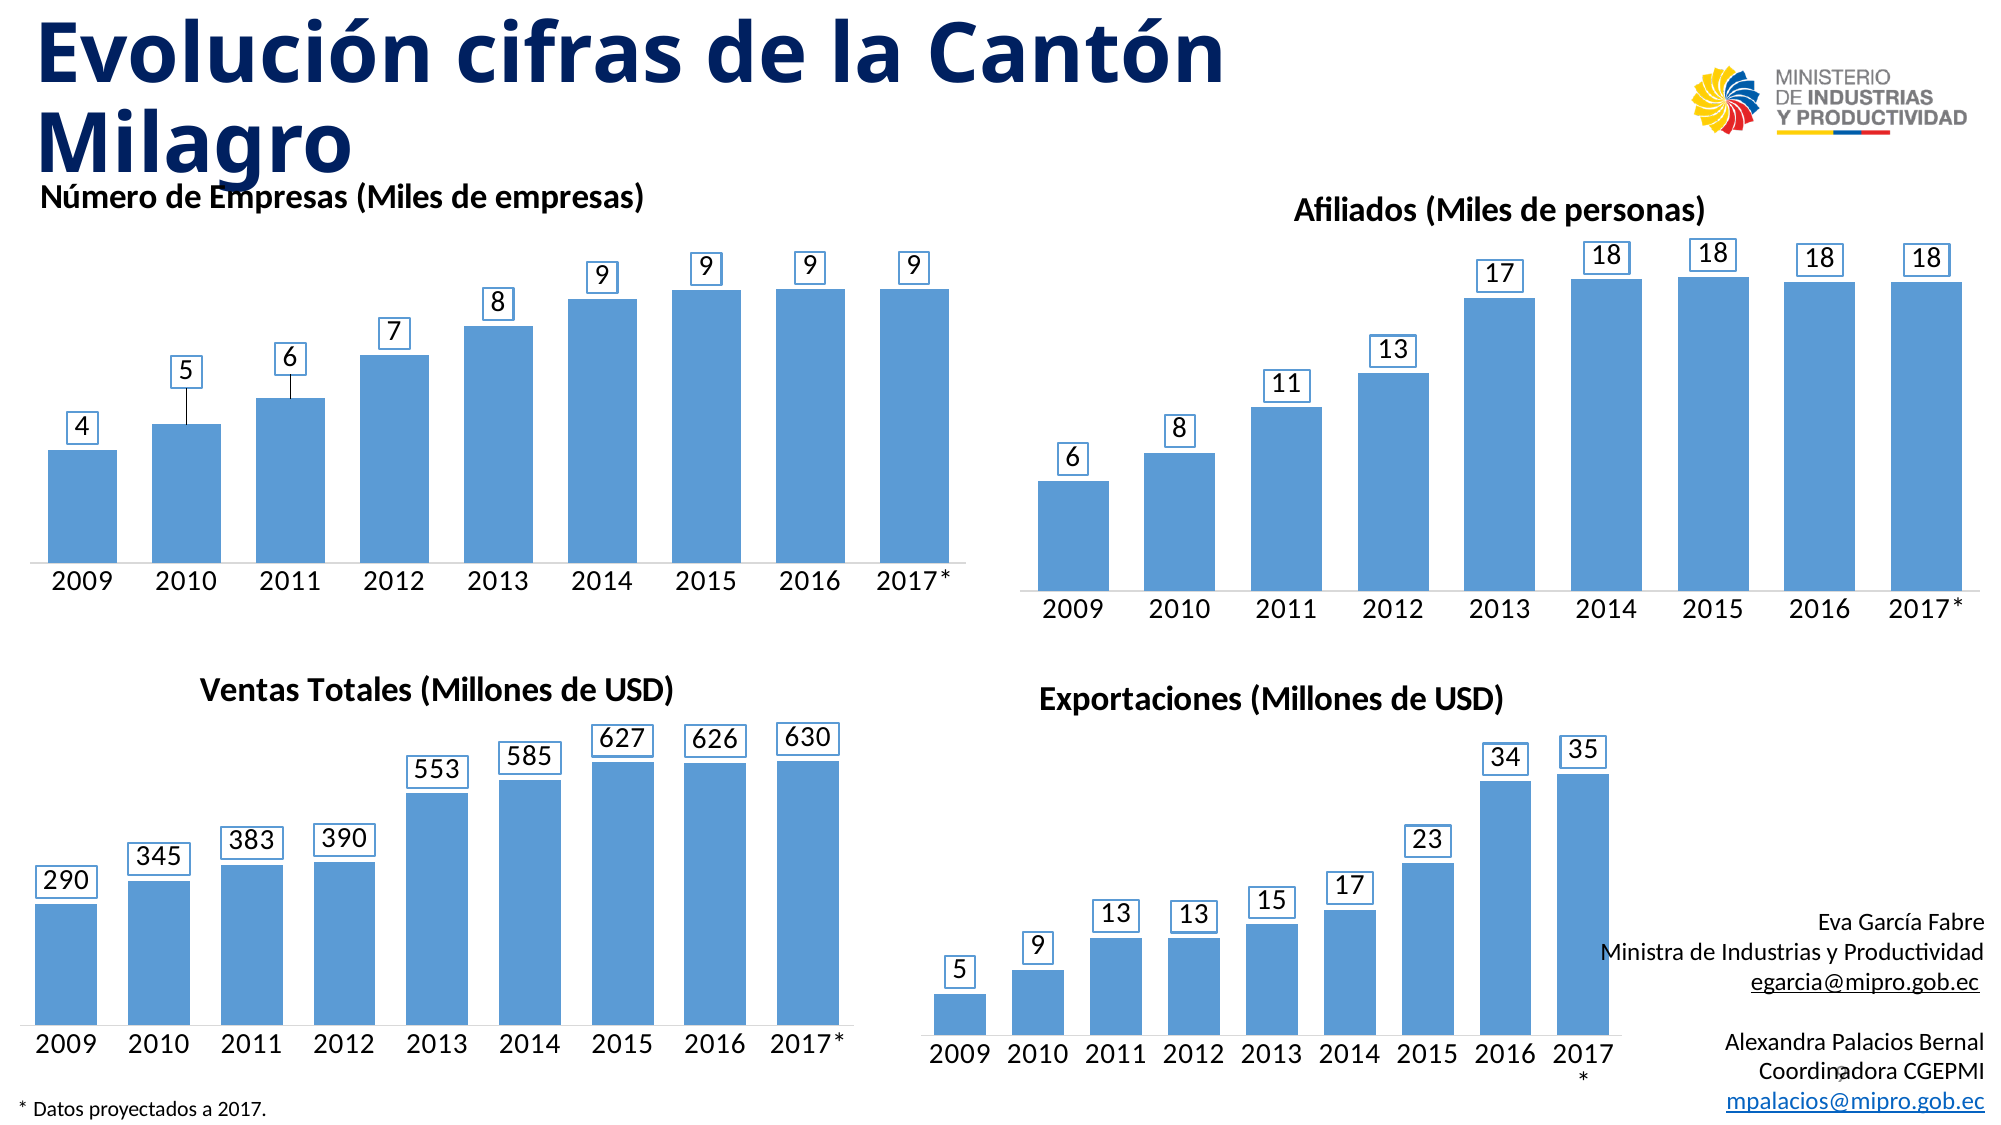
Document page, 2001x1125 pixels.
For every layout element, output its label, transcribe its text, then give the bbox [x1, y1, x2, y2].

chart [0, 647, 875, 1117]
chart [999, 167, 2000, 637]
text_box * Datos proyectados a 2017. [2, 1117, 283, 1125]
chart [0, 167, 997, 637]
text_box Eva García Fabre Ministra de Industrias y Productividad egarcia@mipro.gob.ec Alexandra Palacios Bernal Coordinadora CGEPMI mpalacios@mipro.gob.ec [1646, 897, 2000, 1123]
picture [1657, 32, 2000, 167]
title Evolución cifras de la Cantón Milagro [19, 2, 1579, 200]
chart [898, 656, 1646, 1125]
